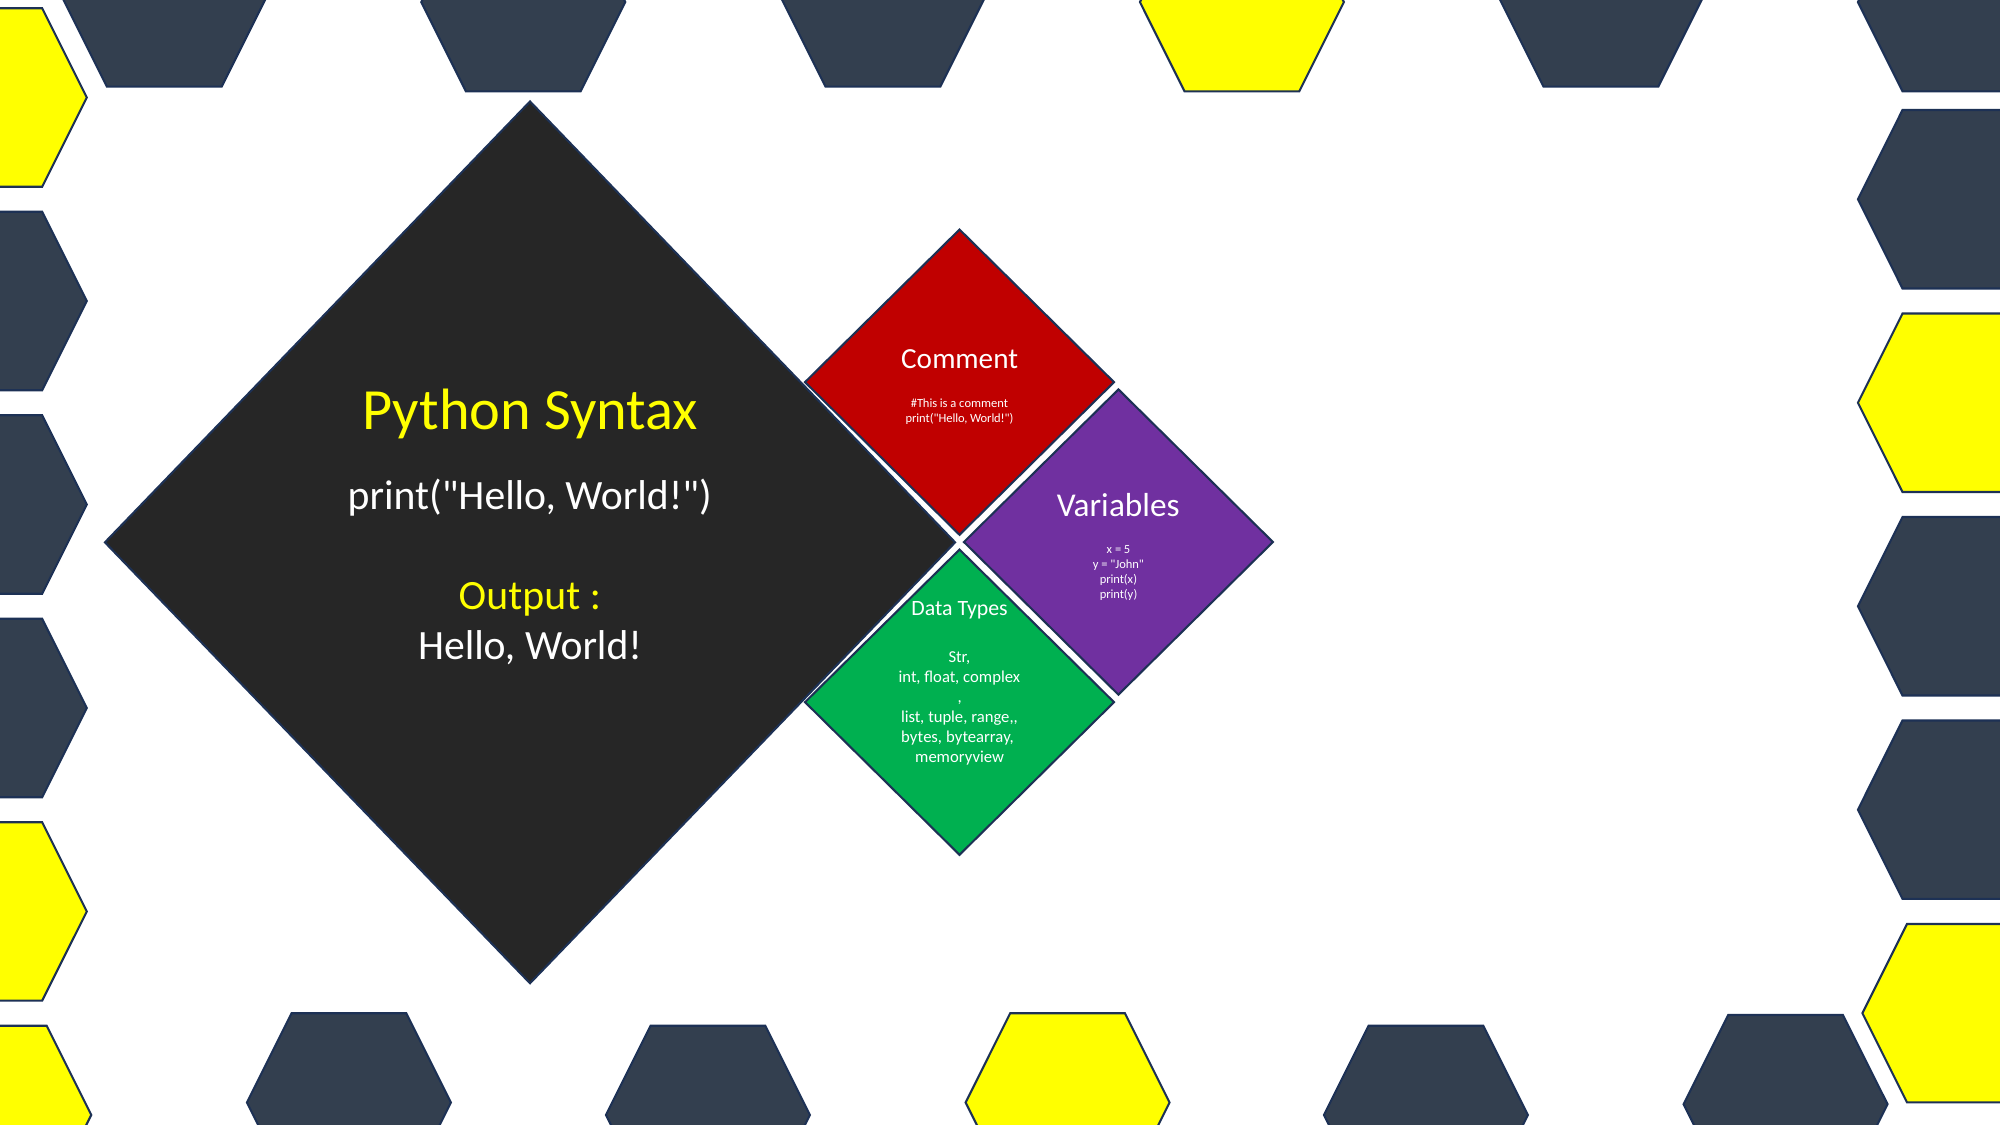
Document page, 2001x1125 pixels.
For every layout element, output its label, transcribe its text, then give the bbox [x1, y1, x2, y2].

text_box [0, 821, 88, 1002]
text_box [1856, 719, 2000, 900]
text_box Comment #This is a comment print("Hello, World!") [803, 228, 1116, 537]
text_box [781, 0, 985, 88]
text_box Data Types Str, int, float, complex, list, tuple, range,, bytes, bytearray, memoryview [803, 548, 1116, 857]
text_box [0, 7, 88, 188]
text_box [1682, 1013, 1889, 1125]
text_box Python Syntax print("Hello, World!") Output : Hello, World! [103, 99, 957, 985]
text_box Variables x = 5 y = "John" print(x) print(y) [962, 387, 1275, 697]
text_box [1861, 922, 2000, 1104]
text_box [1856, 108, 2000, 290]
text_box [1856, 515, 2000, 697]
text_box [604, 1024, 812, 1125]
text_box [1499, 0, 1703, 88]
text_box [0, 414, 88, 595]
text_box [0, 210, 88, 392]
text_box [1856, 312, 2000, 494]
text_box [1138, 0, 1346, 93]
text_box [1856, 0, 2000, 93]
text_box [0, 1024, 93, 1125]
text_box [964, 1012, 1171, 1125]
text_box [62, 0, 267, 88]
text_box [420, 0, 627, 93]
text_box [245, 1012, 453, 1125]
text_box [1322, 1024, 1530, 1125]
text_box [0, 617, 88, 799]
